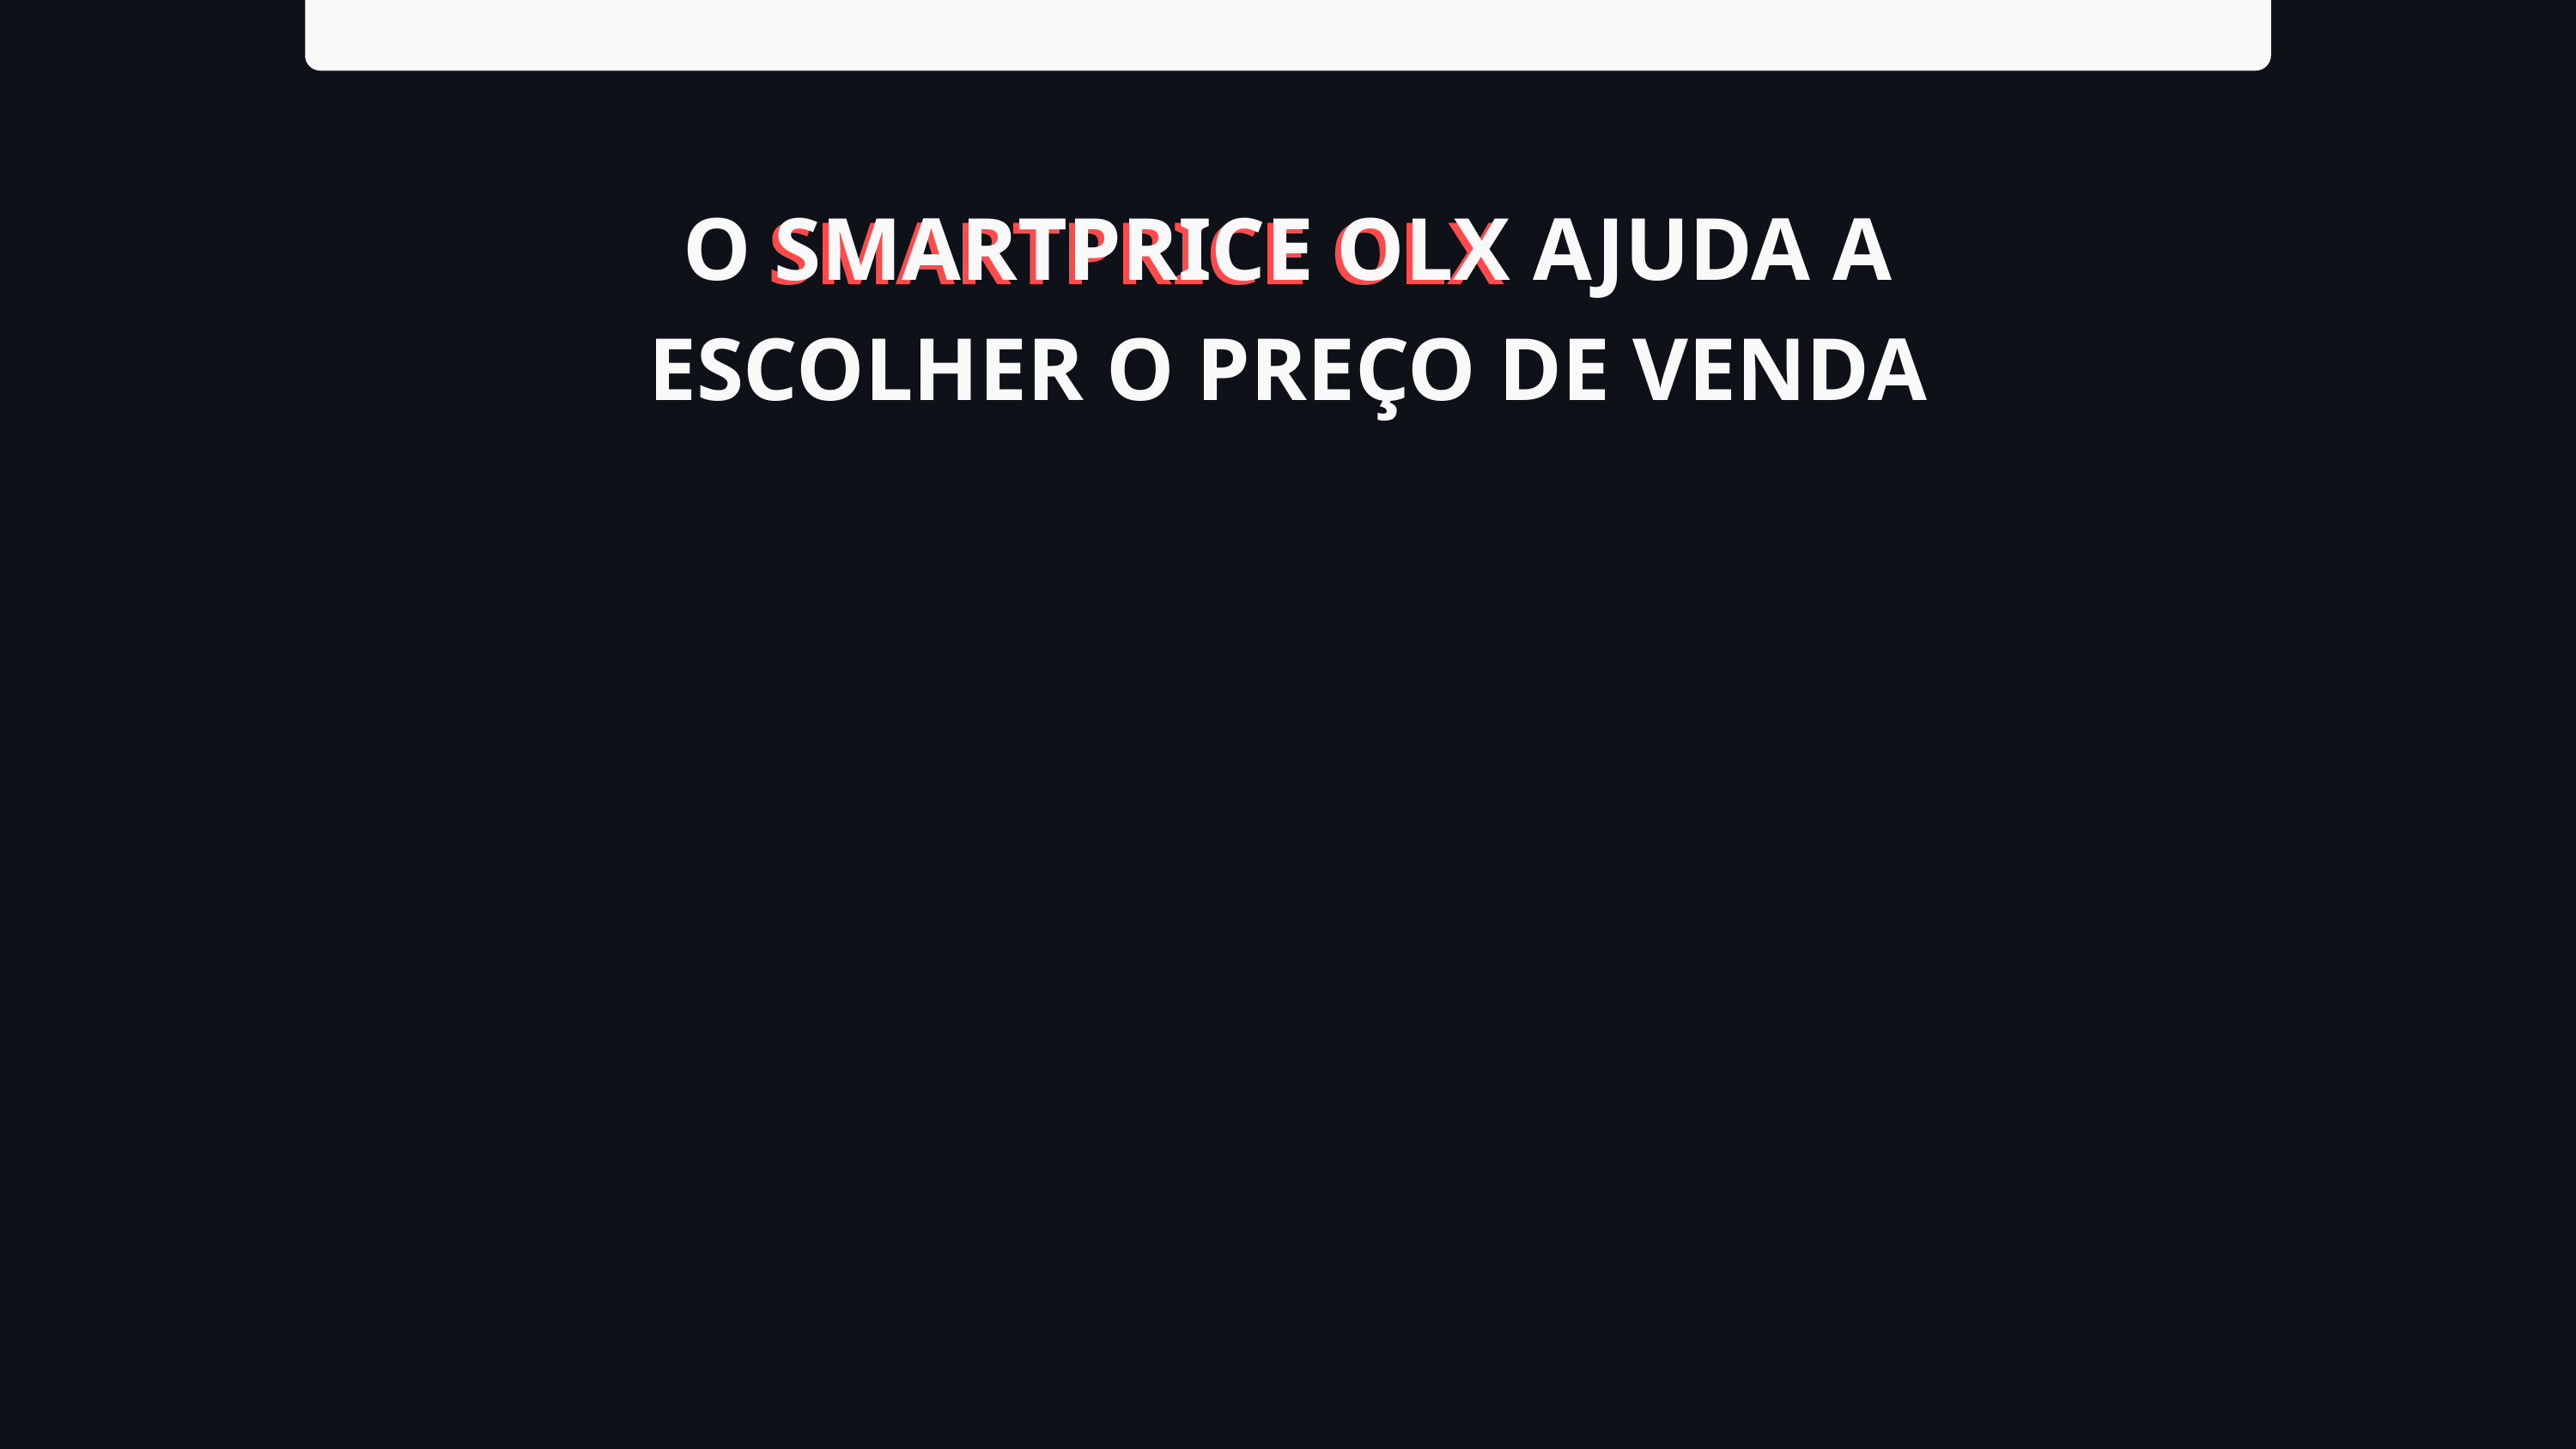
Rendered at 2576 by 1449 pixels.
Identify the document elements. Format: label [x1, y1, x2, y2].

text_box [305, 0, 2271, 71]
text_box [625, 188, 1951, 411]
